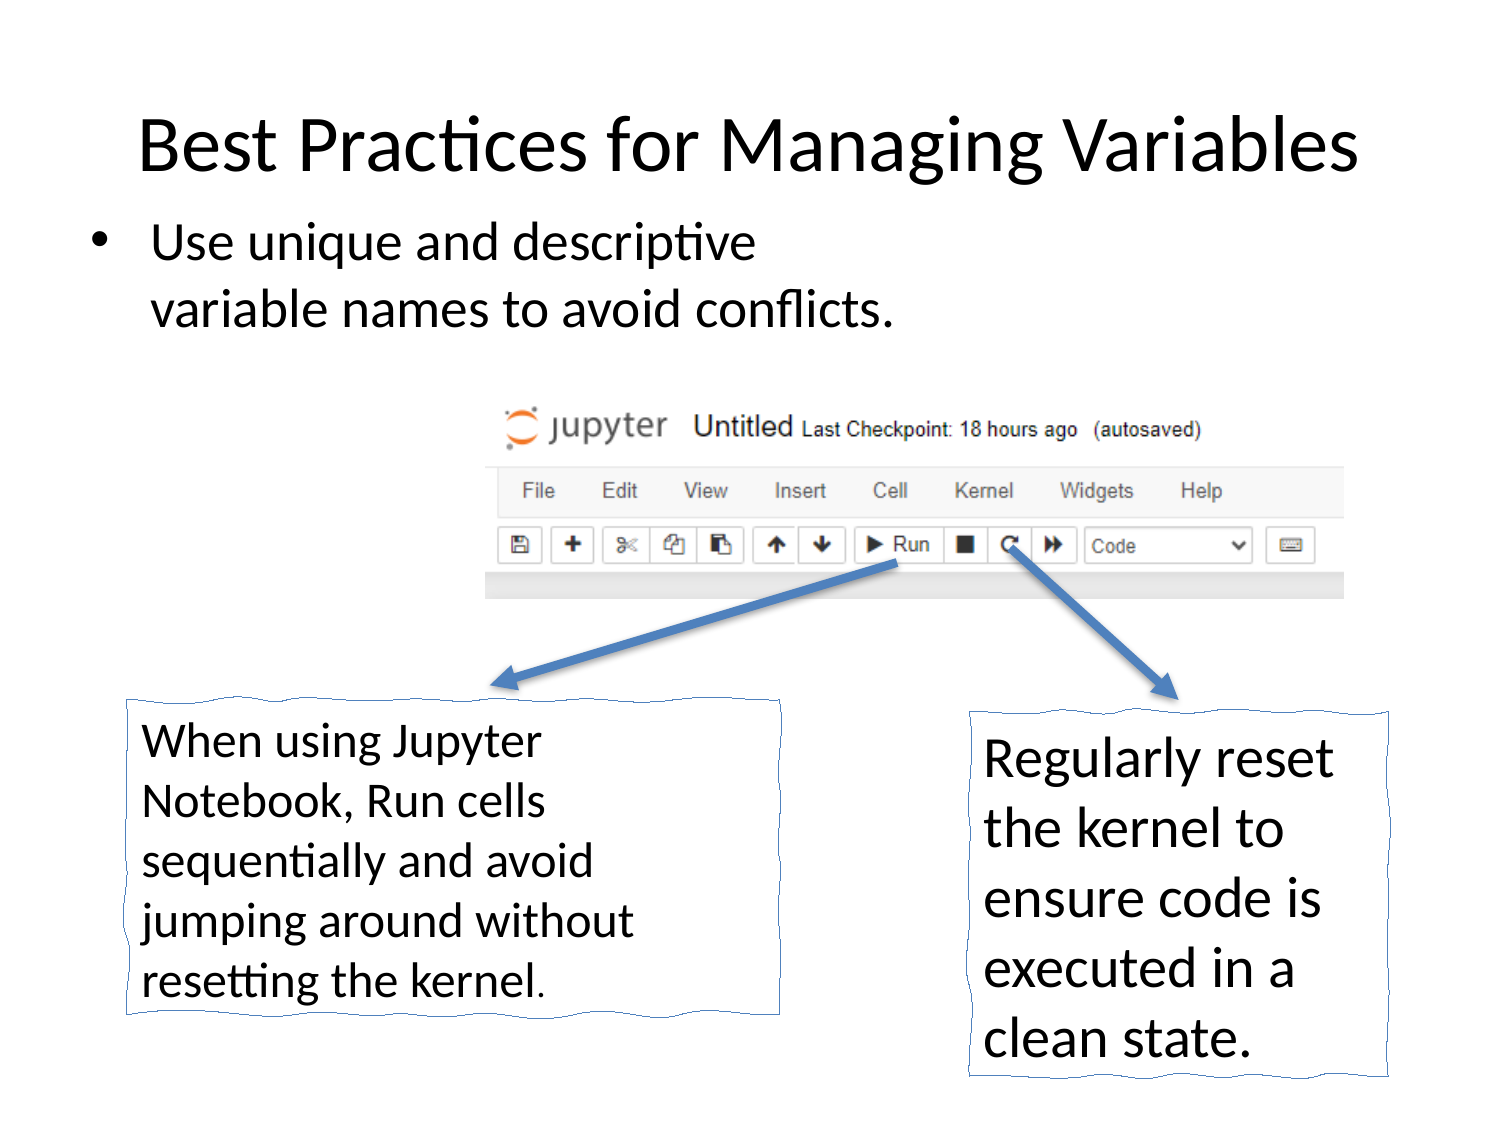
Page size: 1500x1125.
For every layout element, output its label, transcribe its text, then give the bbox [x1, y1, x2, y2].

title Best Practices for Managing Variables [75, 45, 1425, 233]
picture [485, 402, 1344, 599]
list Use unique and descriptive variable names to avoid conflicts. [75, 197, 915, 352]
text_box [1010, 547, 1179, 701]
text_box Regularly reset the kernel to ensure code is executed in a clean state. [966, 709, 1391, 1079]
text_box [489, 562, 898, 686]
text_box When using Jupyter Notebook, Run cells sequentially and avoid jumping around without resetting the kernel. [123, 696, 782, 1019]
